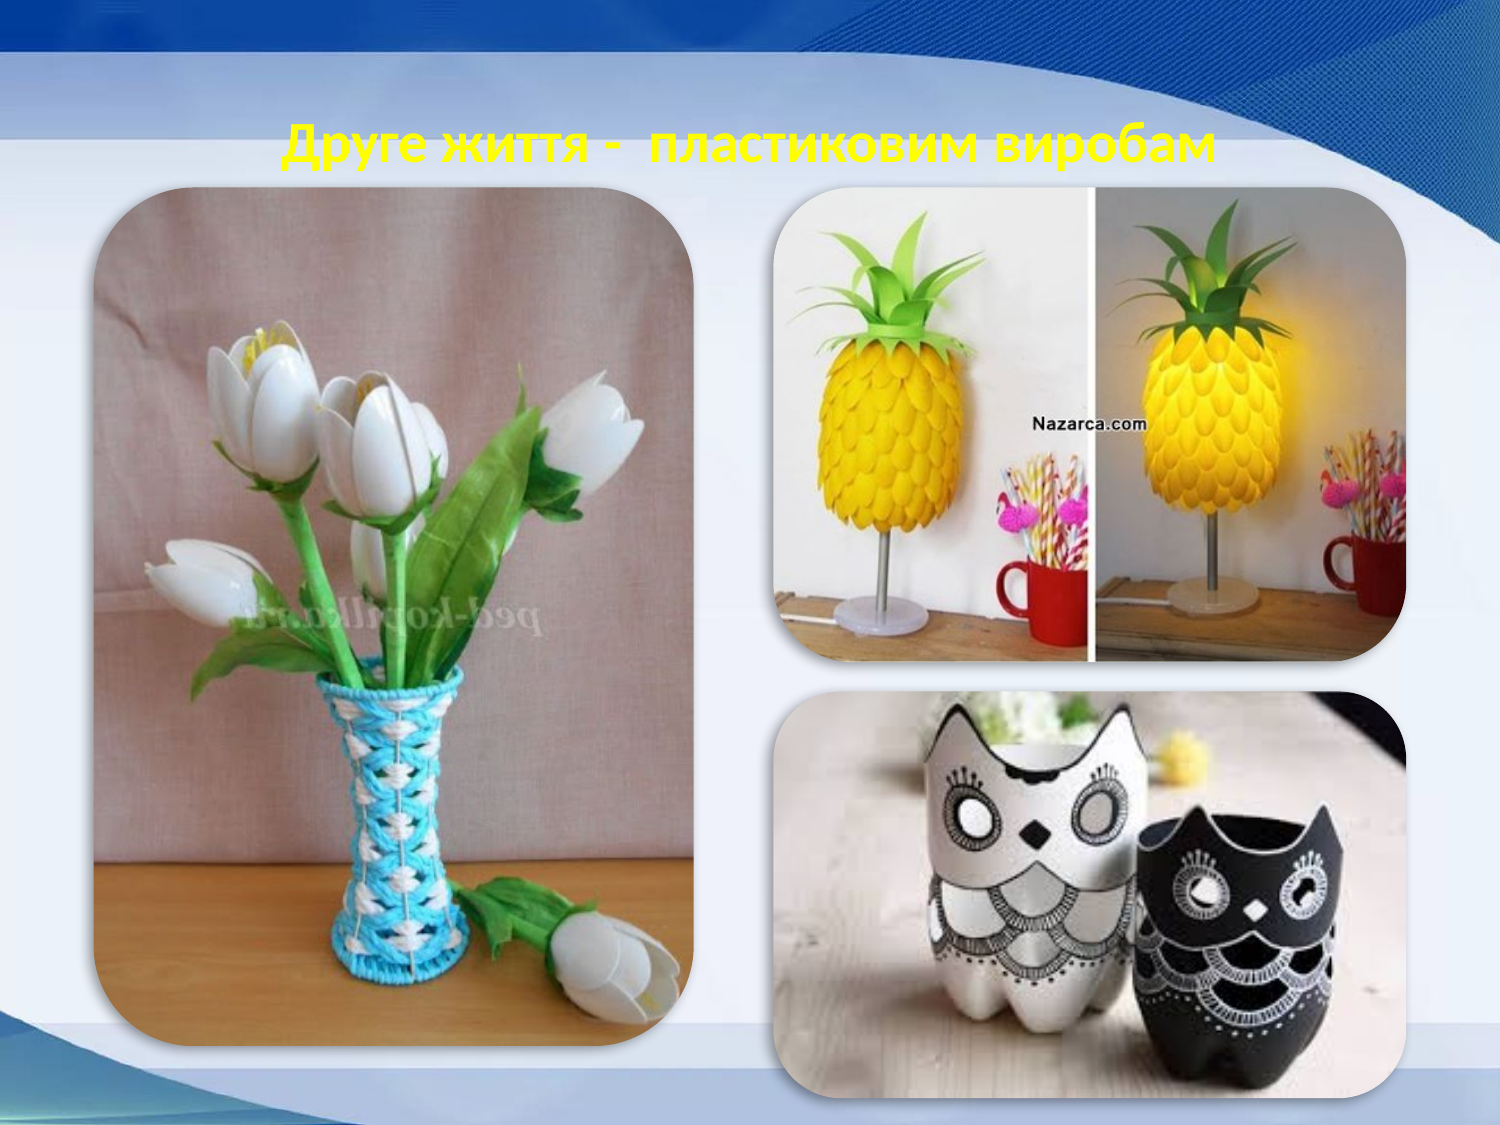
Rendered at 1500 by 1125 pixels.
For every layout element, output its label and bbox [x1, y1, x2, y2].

list [773, 187, 1407, 663]
picture [0, 0, 1500, 1125]
